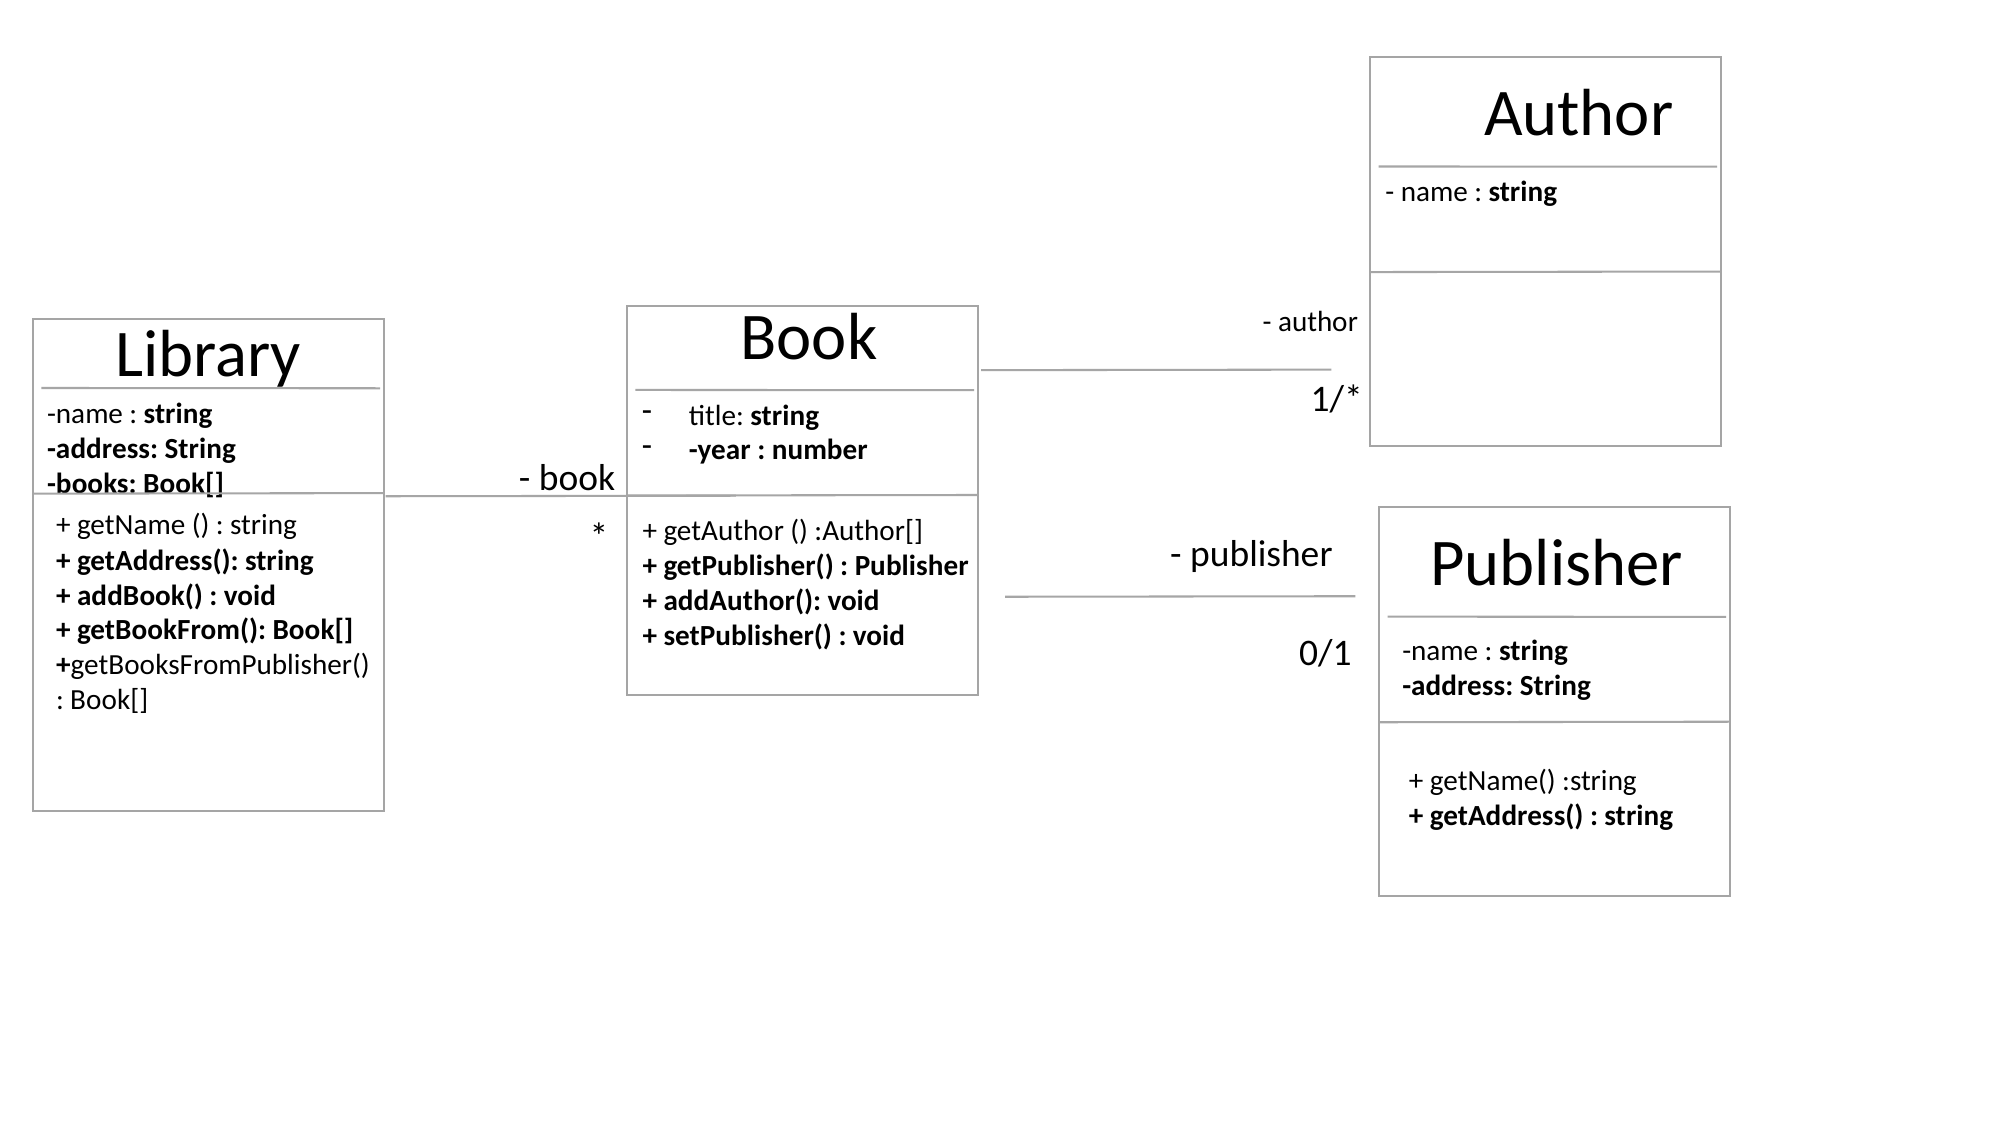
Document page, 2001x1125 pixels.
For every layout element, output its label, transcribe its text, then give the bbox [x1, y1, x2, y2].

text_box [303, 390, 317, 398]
text_box [32, 318, 100, 386]
text_box title: string -year : number [627, 388, 884, 474]
text_box [631, 497, 979, 504]
text_box [303, 318, 385, 492]
text_box * [574, 504, 624, 565]
text_box + getName () : string + getAddress(): string + addBook() : void + getBookFrom(): Book[] +getBooksFromPublisher() : Book[] [41, 498, 386, 723]
text_box - book [504, 445, 631, 495]
text_box - name : string [1370, 164, 1573, 215]
text_box - publisher [1155, 521, 1348, 582]
text_box -name : string -address: String [1387, 623, 1659, 709]
text_box Publisher [1415, 511, 1698, 607]
text_box [32, 542, 385, 812]
text_box [626, 506, 979, 696]
text_box Book [725, 285, 893, 380]
text_box Library [100, 302, 317, 387]
text_box - book [504, 497, 631, 506]
text_box [1369, 56, 1722, 447]
text_box 1/* [1295, 366, 1378, 427]
text_box Author [1469, 61, 1689, 157]
text_box - author [1247, 295, 1374, 345]
text_box [626, 305, 979, 494]
text_box -name : string -address: String -books: Book[] [32, 386, 303, 542]
text_box + getName() :string + getAddress() : string [1394, 753, 1689, 839]
text_box [1378, 506, 1731, 897]
text_box + getAuthor () :Author[] + getPublisher() : Publisher + addAuthor(): void + setPublisher() : void [627, 504, 985, 659]
text_box 0/1 [1284, 620, 1367, 680]
